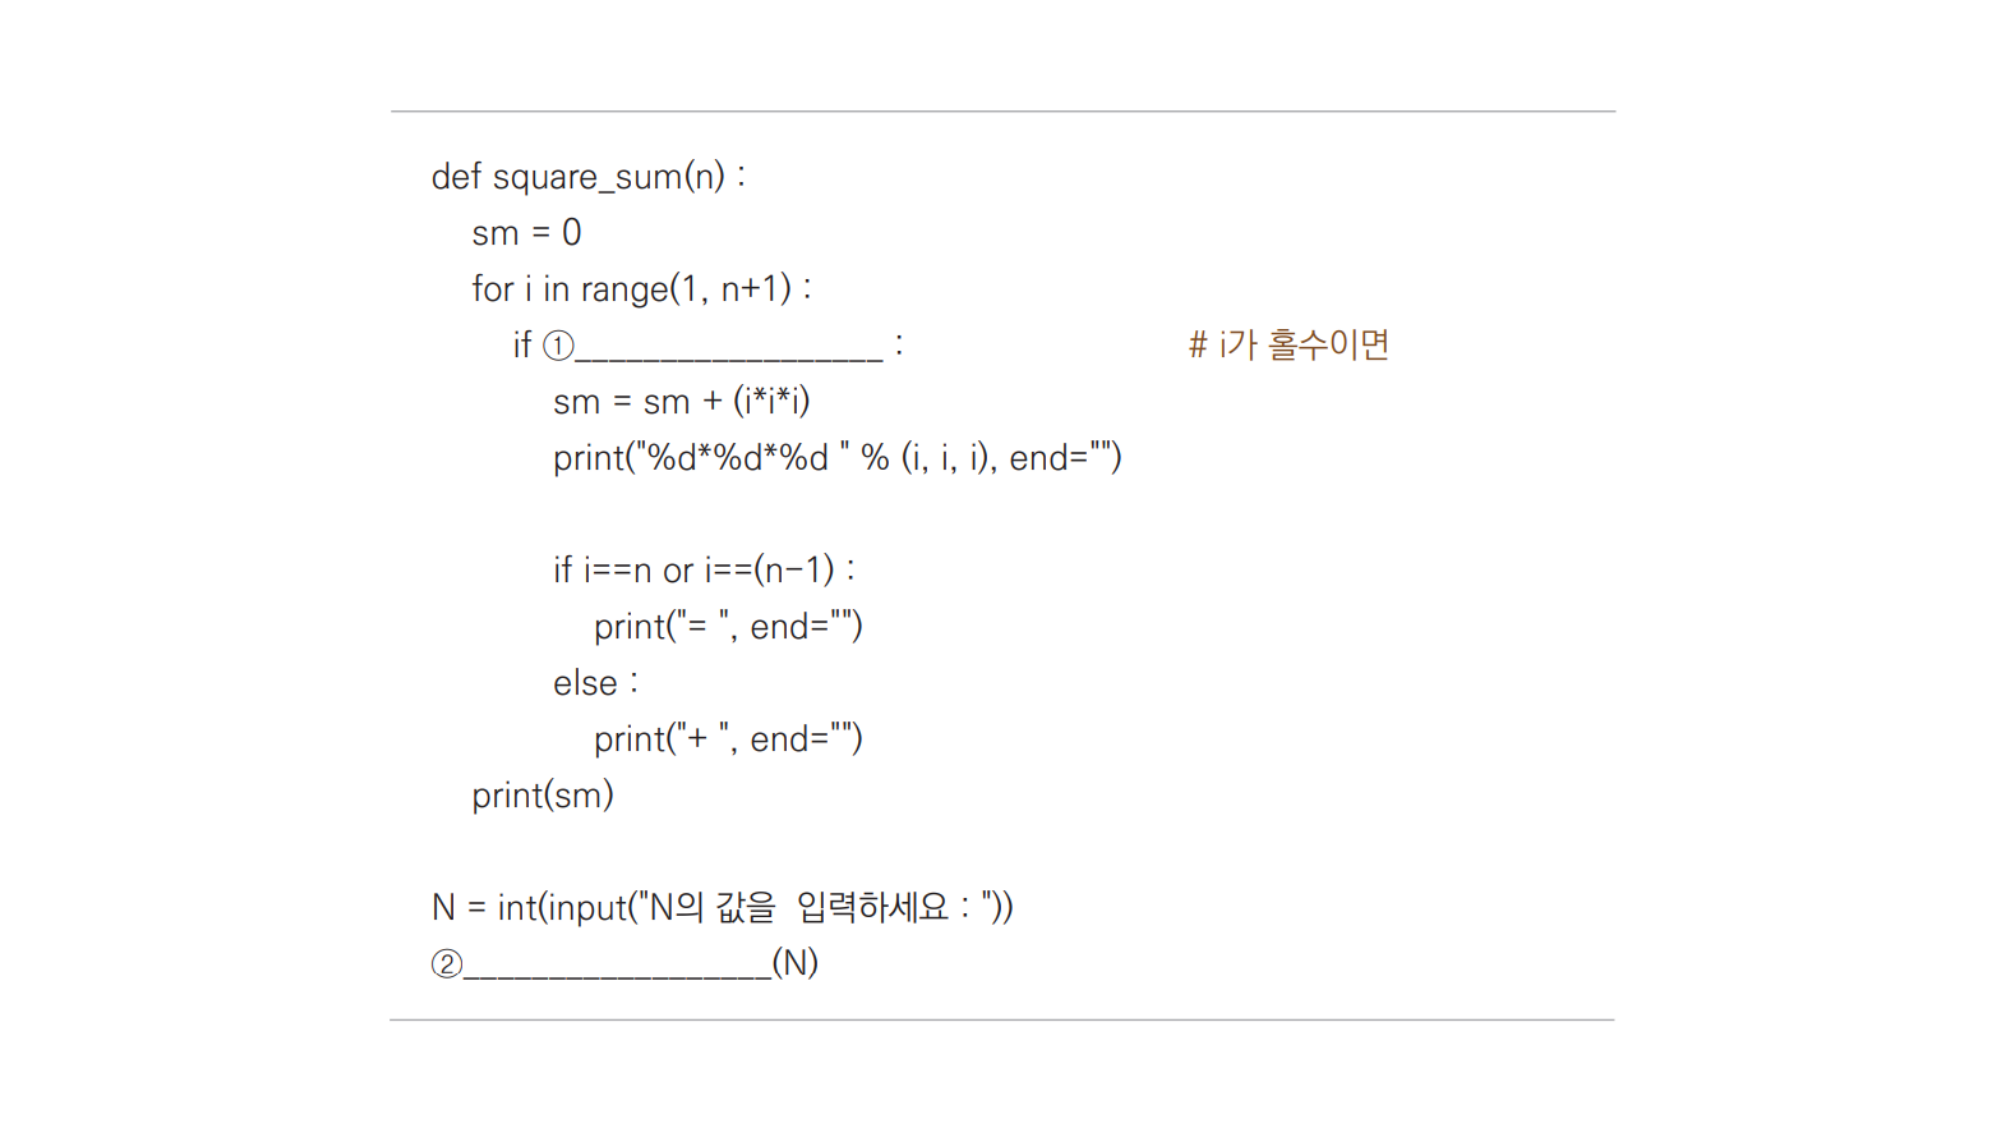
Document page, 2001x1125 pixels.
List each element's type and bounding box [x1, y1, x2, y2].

picture [367, 85, 1632, 1040]
